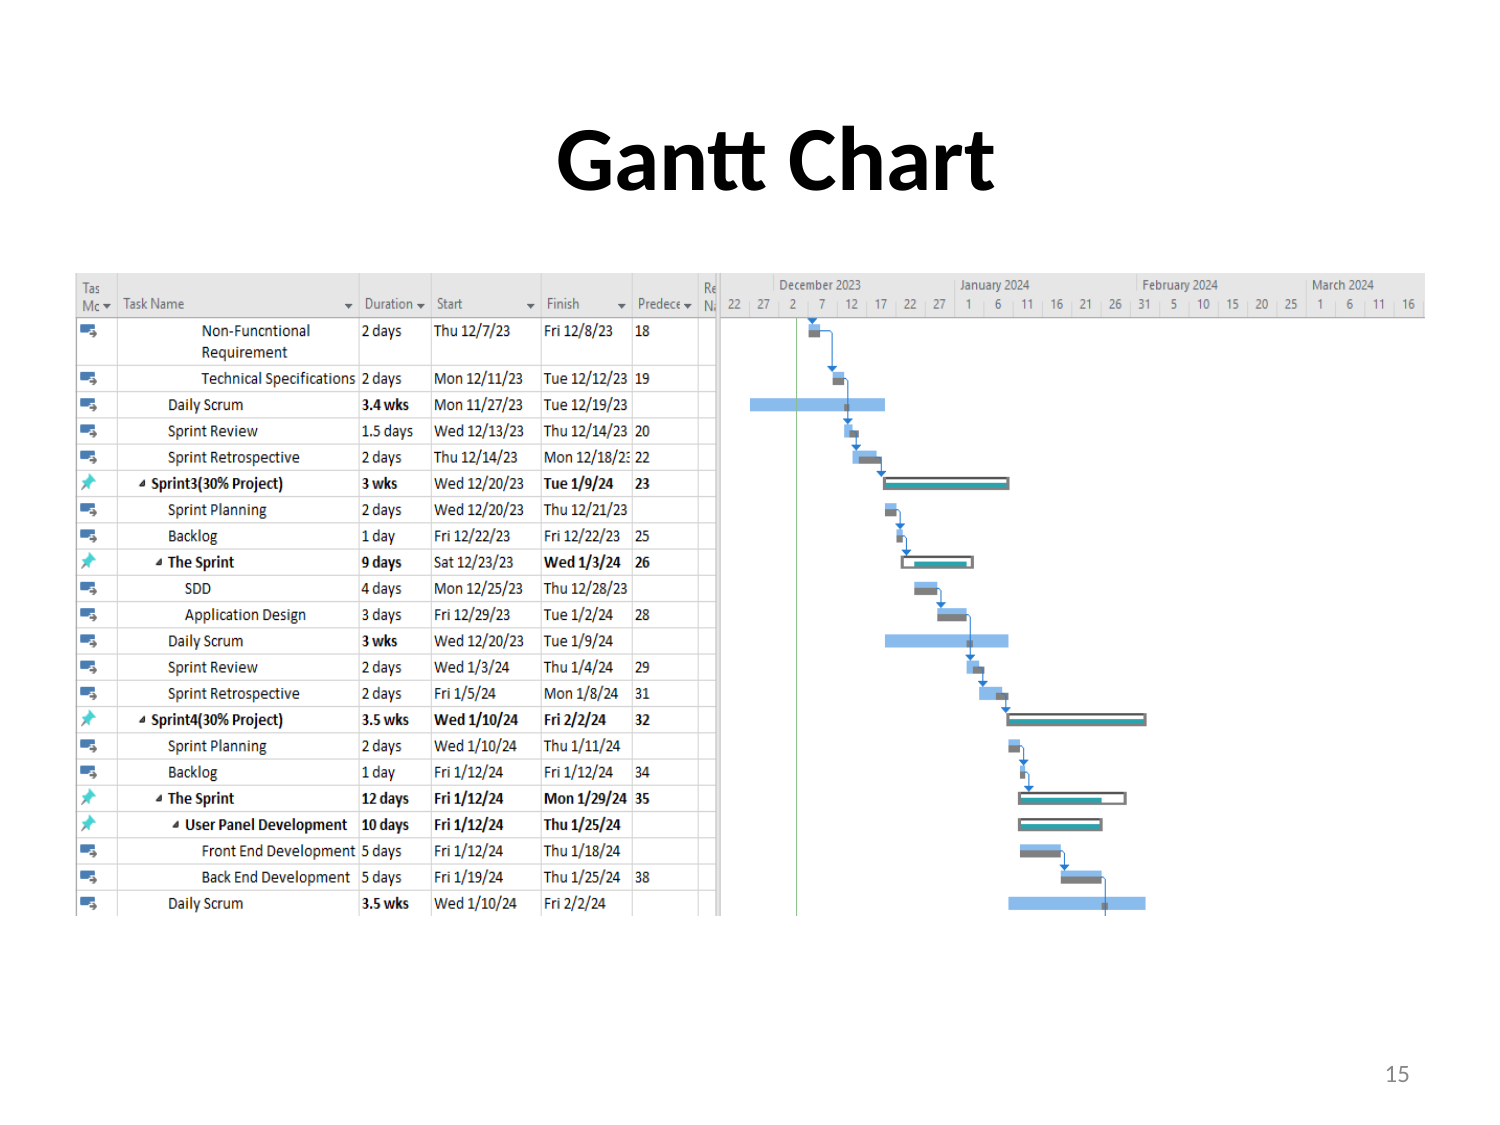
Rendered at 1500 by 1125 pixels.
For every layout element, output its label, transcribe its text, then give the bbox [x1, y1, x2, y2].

slide_number 15 [1074, 1042, 1425, 1103]
title Gantt Chart [537, 90, 1015, 217]
picture [74, 273, 1426, 916]
